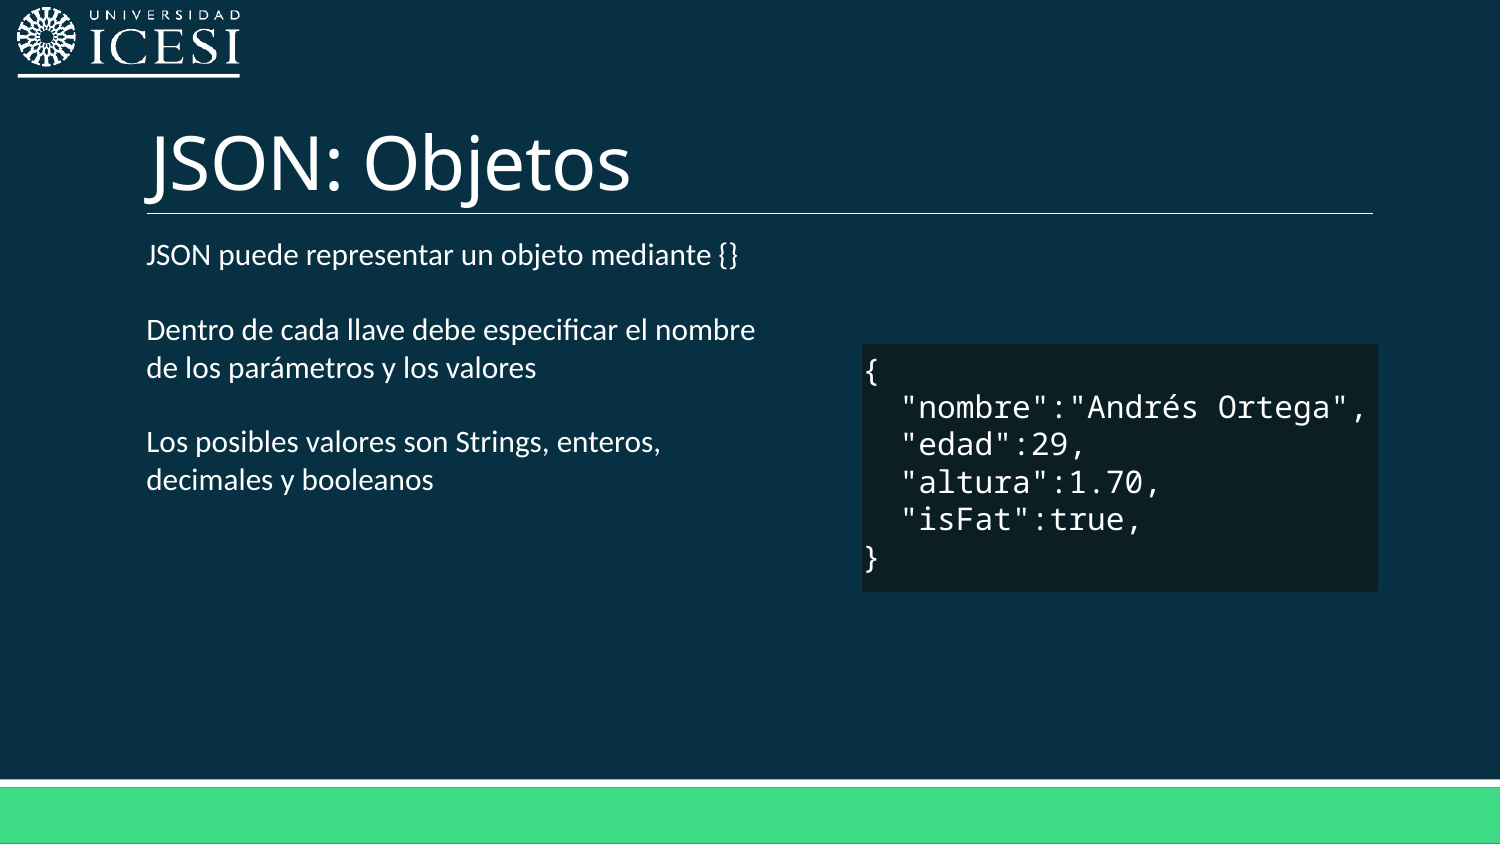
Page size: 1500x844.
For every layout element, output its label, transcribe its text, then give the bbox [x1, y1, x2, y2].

text_box { "nombre":"Andrés Ortega", "edad":29, "altura":1.70, "isFat":true, } [862, 344, 1379, 592]
list JSON puede representar un objeto mediante {} Dentro de cada llave debe especificar el nombre de los parámetros y los valores Los posibles valores son Strings, enteros, decimales y booleanos [135, 227, 767, 723]
title JSON: Objetos [135, 35, 1373, 214]
picture [17, 7, 241, 79]
